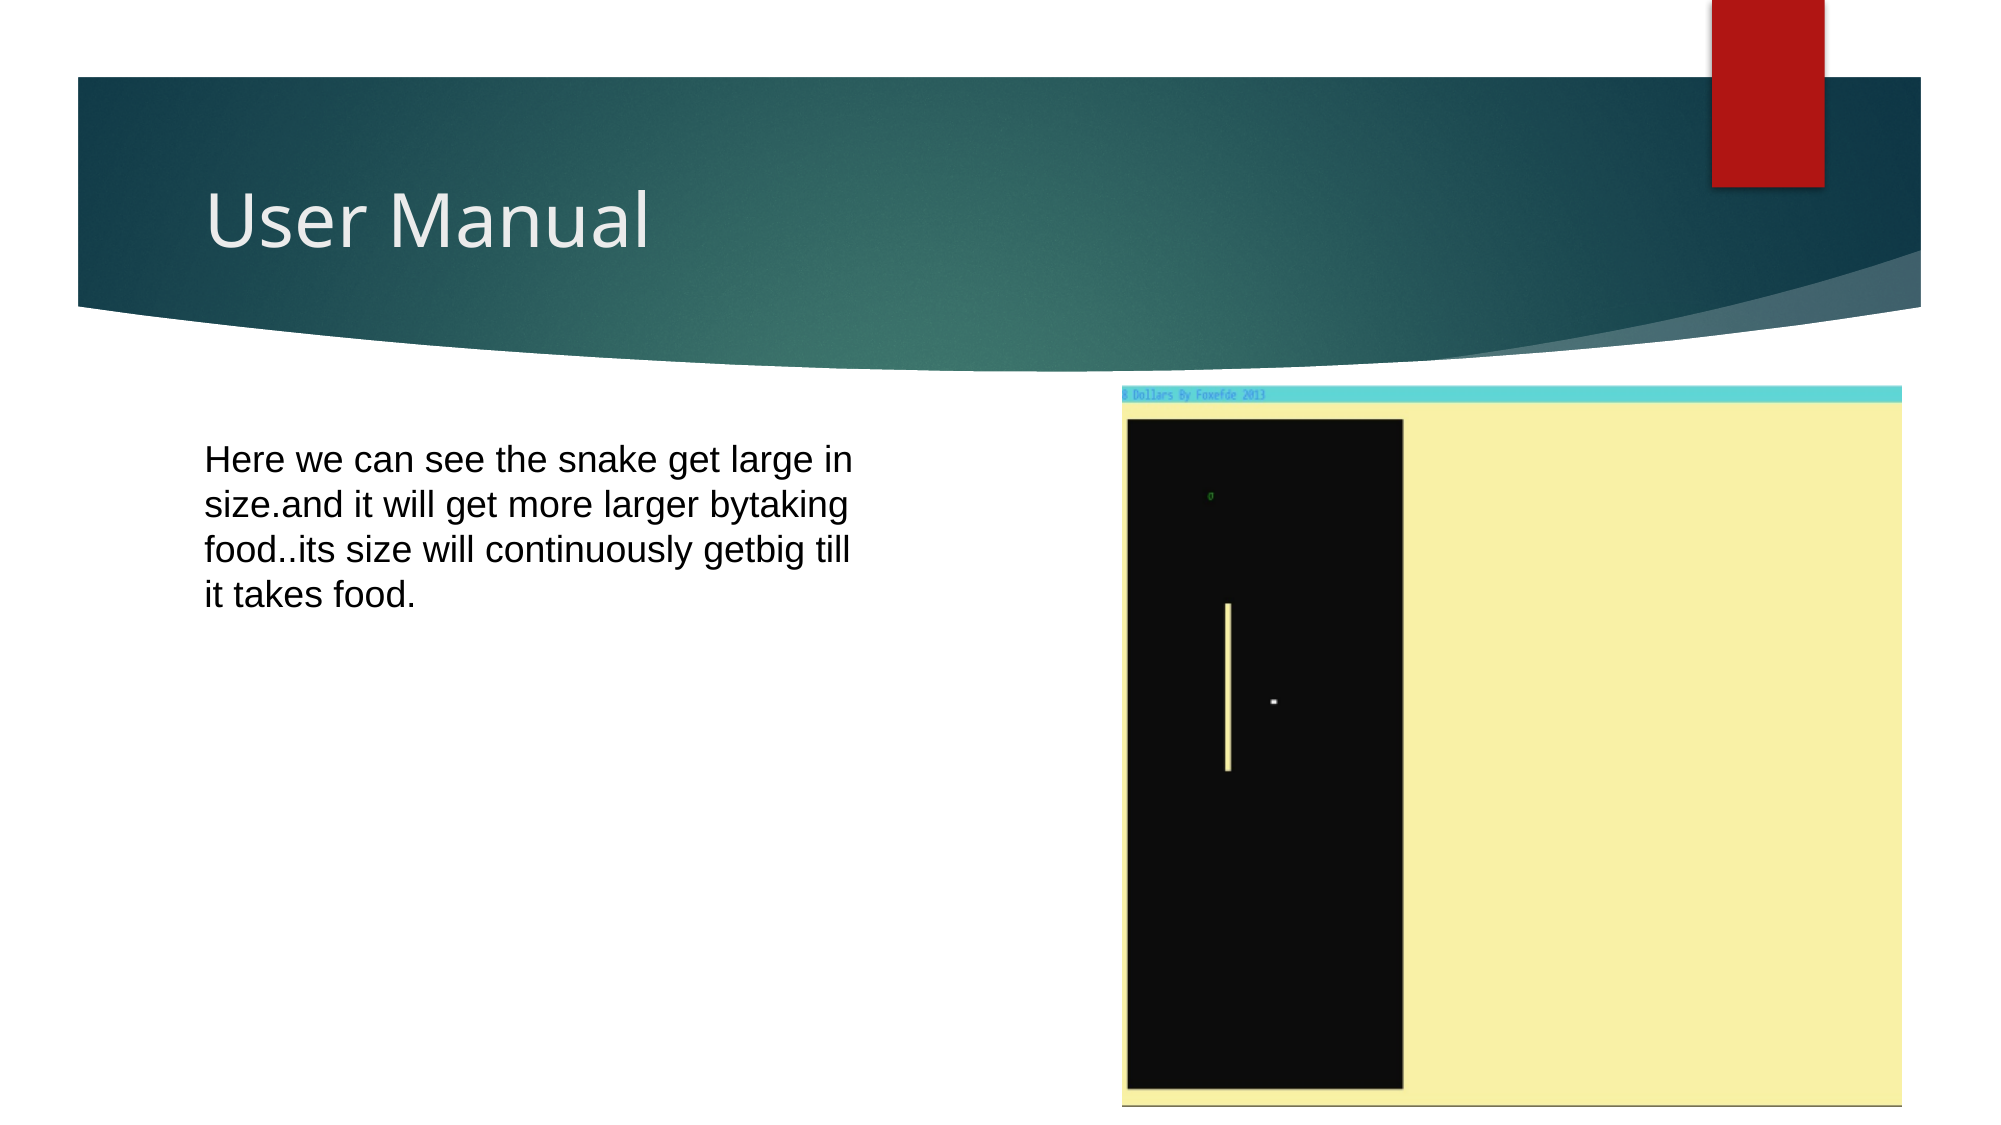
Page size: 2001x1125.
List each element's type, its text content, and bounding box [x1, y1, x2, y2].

title User Manual [189, 159, 1638, 276]
list Here we can see the snake get large in size.and it will get more larger bytaking food..its size will continuously getbig till it takes food. [189, 427, 878, 988]
picture [1122, 385, 1902, 1108]
